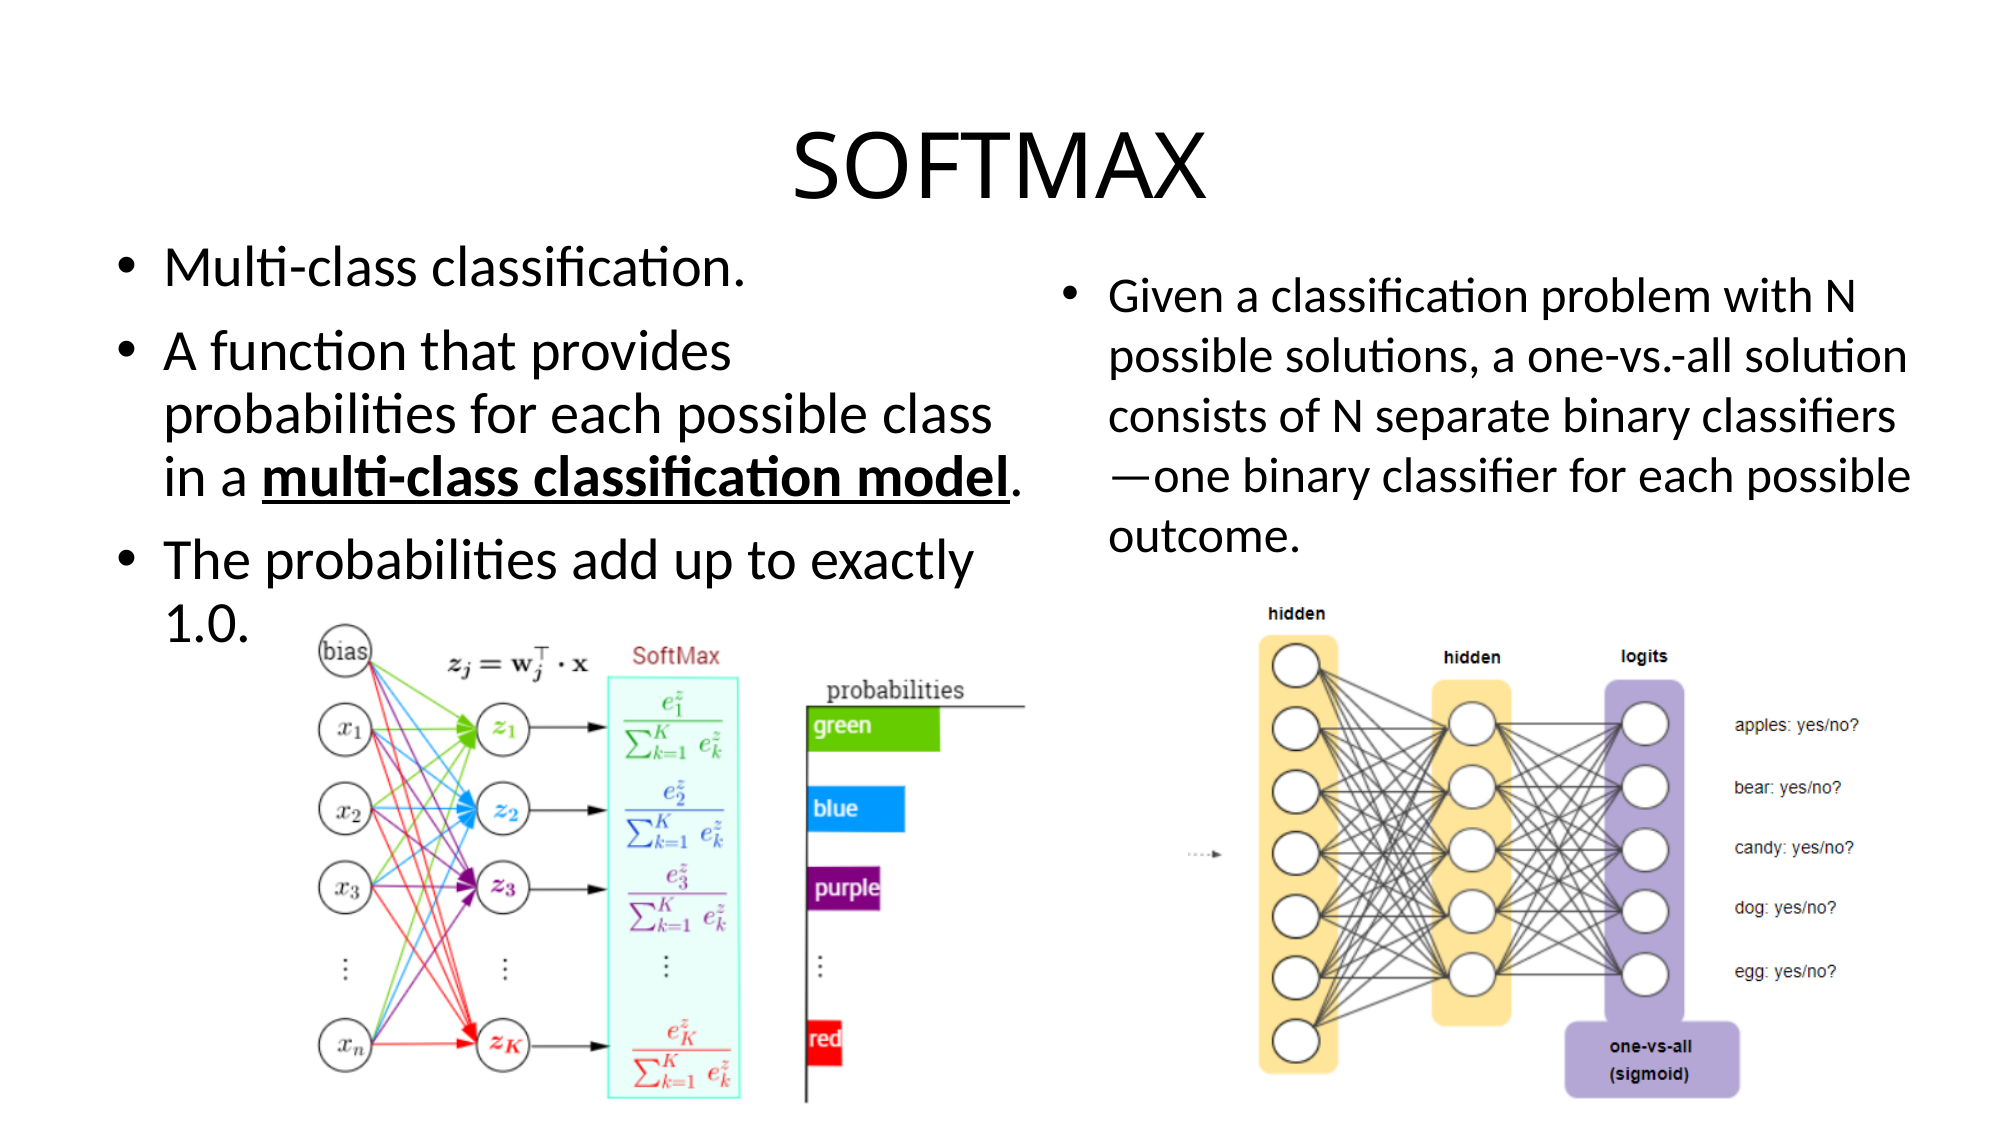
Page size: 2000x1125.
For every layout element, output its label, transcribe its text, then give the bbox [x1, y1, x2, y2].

list Multi-class classification. A function that provides probabilities for each possible class in a multi-class classification model. The probabilities add up to exactly 1.0. [101, 228, 1047, 882]
text_box Given a classification problem with N possible solutions, a one-vs.-all solution consists of N separate binary classifiers—one binary classifier for each possible outcome. [1046, 255, 1945, 661]
picture [1188, 586, 1890, 1120]
picture [278, 607, 1047, 1113]
title SOFTMAX [137, 59, 1862, 255]
